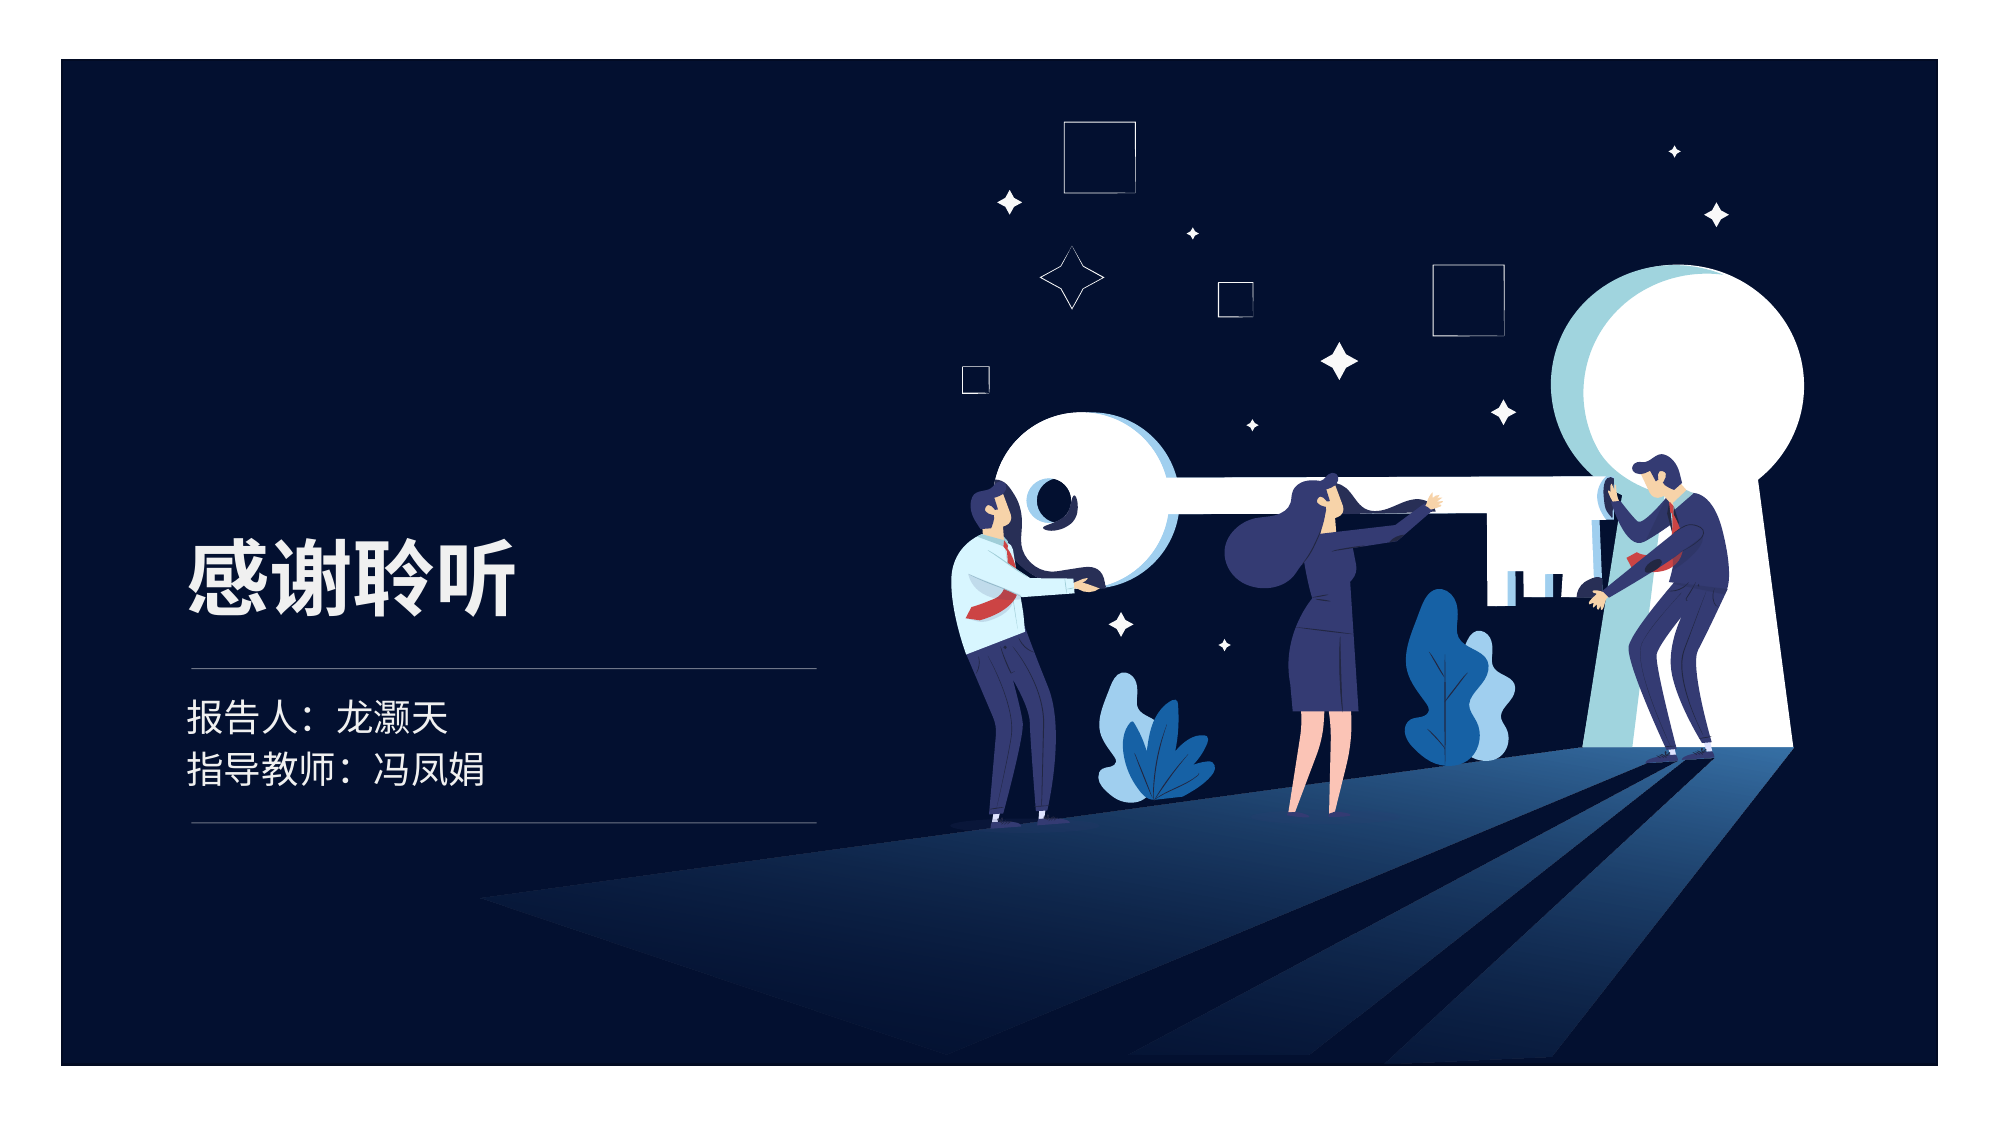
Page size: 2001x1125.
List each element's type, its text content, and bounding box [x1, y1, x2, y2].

list 指导教师：冯凤娟 [171, 744, 1263, 795]
list 报告人：龙灏天 [171, 695, 1263, 744]
title 感谢聆听 [171, 327, 1000, 635]
